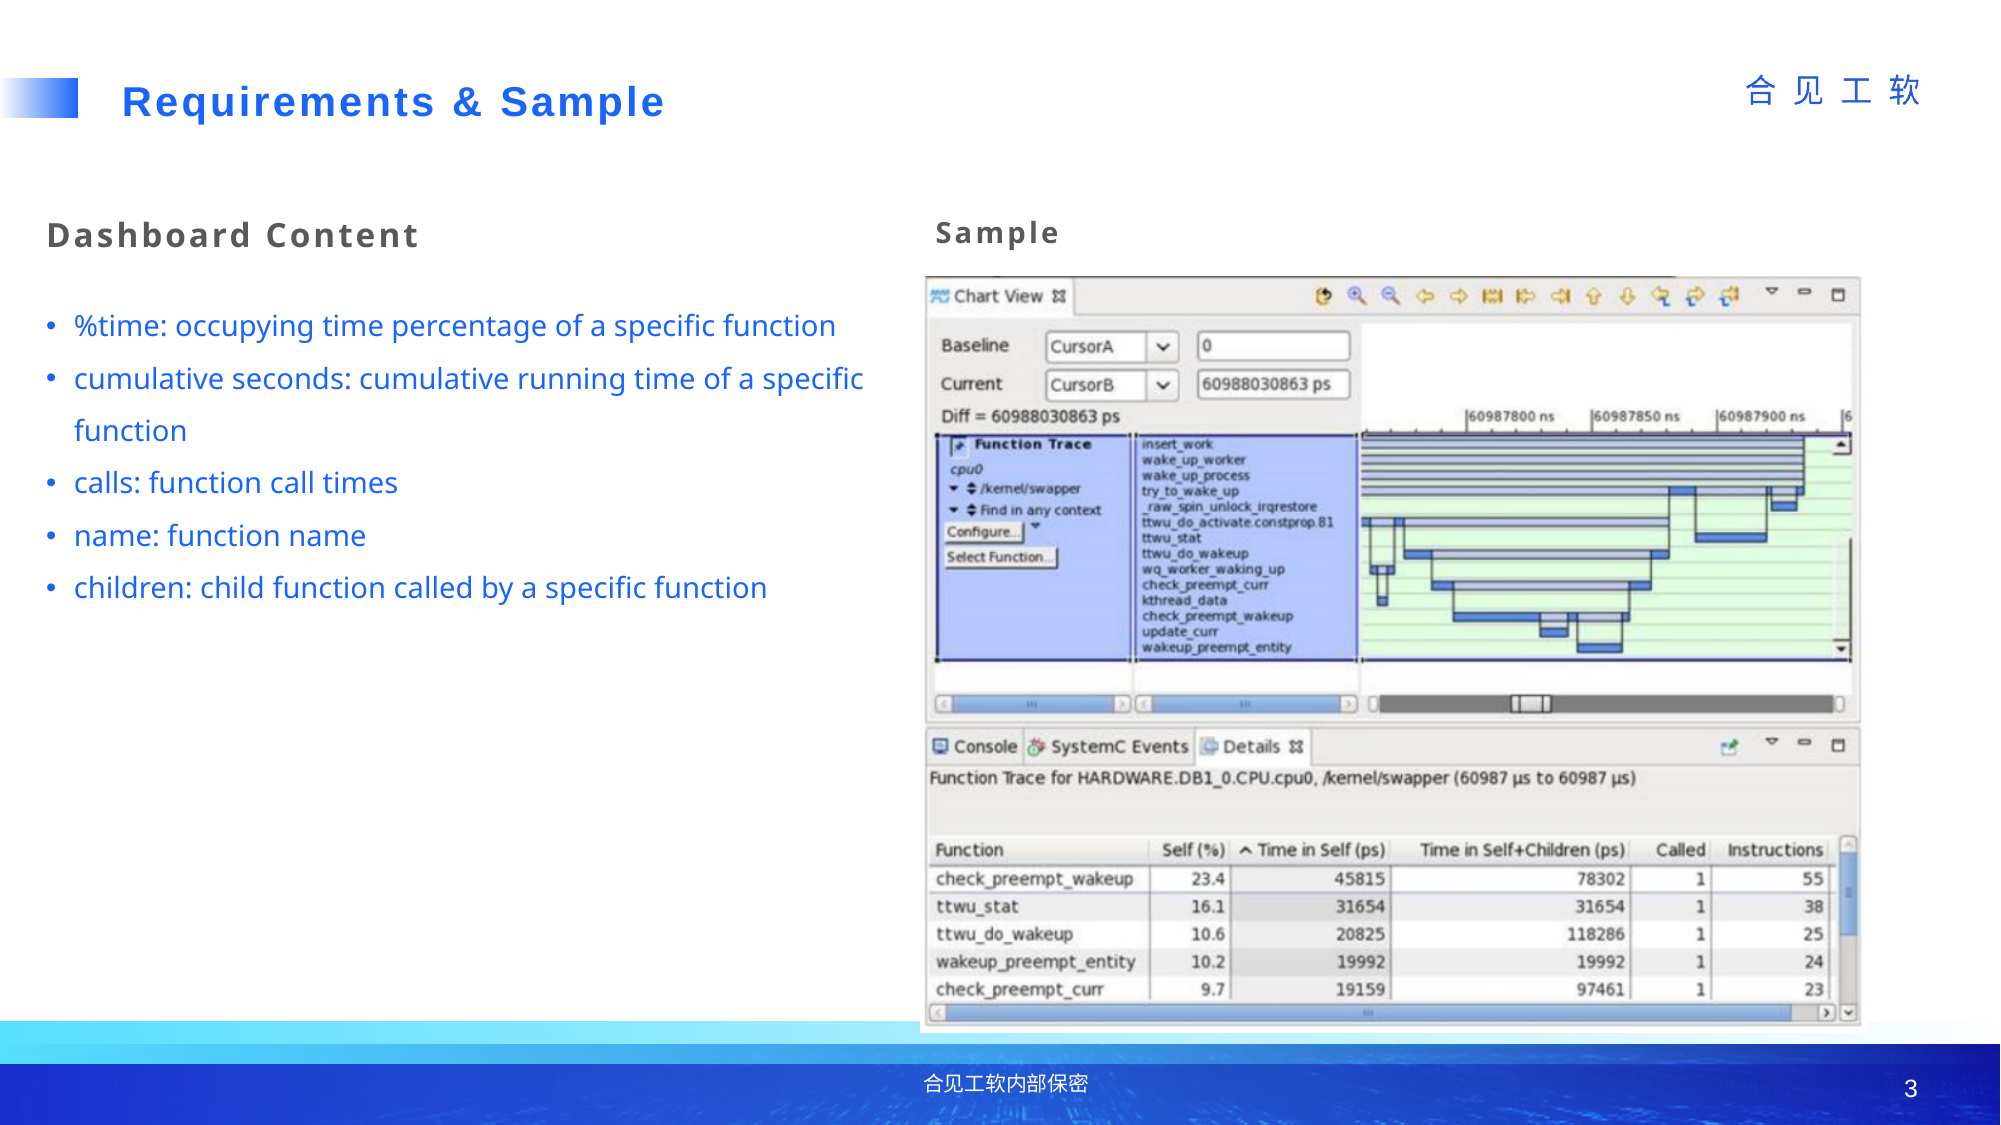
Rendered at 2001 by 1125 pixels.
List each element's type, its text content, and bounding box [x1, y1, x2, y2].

text_box %time: occupying time percentage of a specific function cumulative seconds: cumulative running time of a specific function calls: function call times name: function name children: child function called by a specific function [31, 282, 895, 665]
list Dashboard Content [31, 206, 920, 949]
picture [920, 276, 1868, 1033]
picture [1745, 74, 1919, 105]
list Requirements & Sample [106, 52, 1354, 134]
picture [0, 1044, 2000, 1125]
slide_number 3 [1483, 1057, 1934, 1118]
list Sample [920, 206, 1926, 950]
